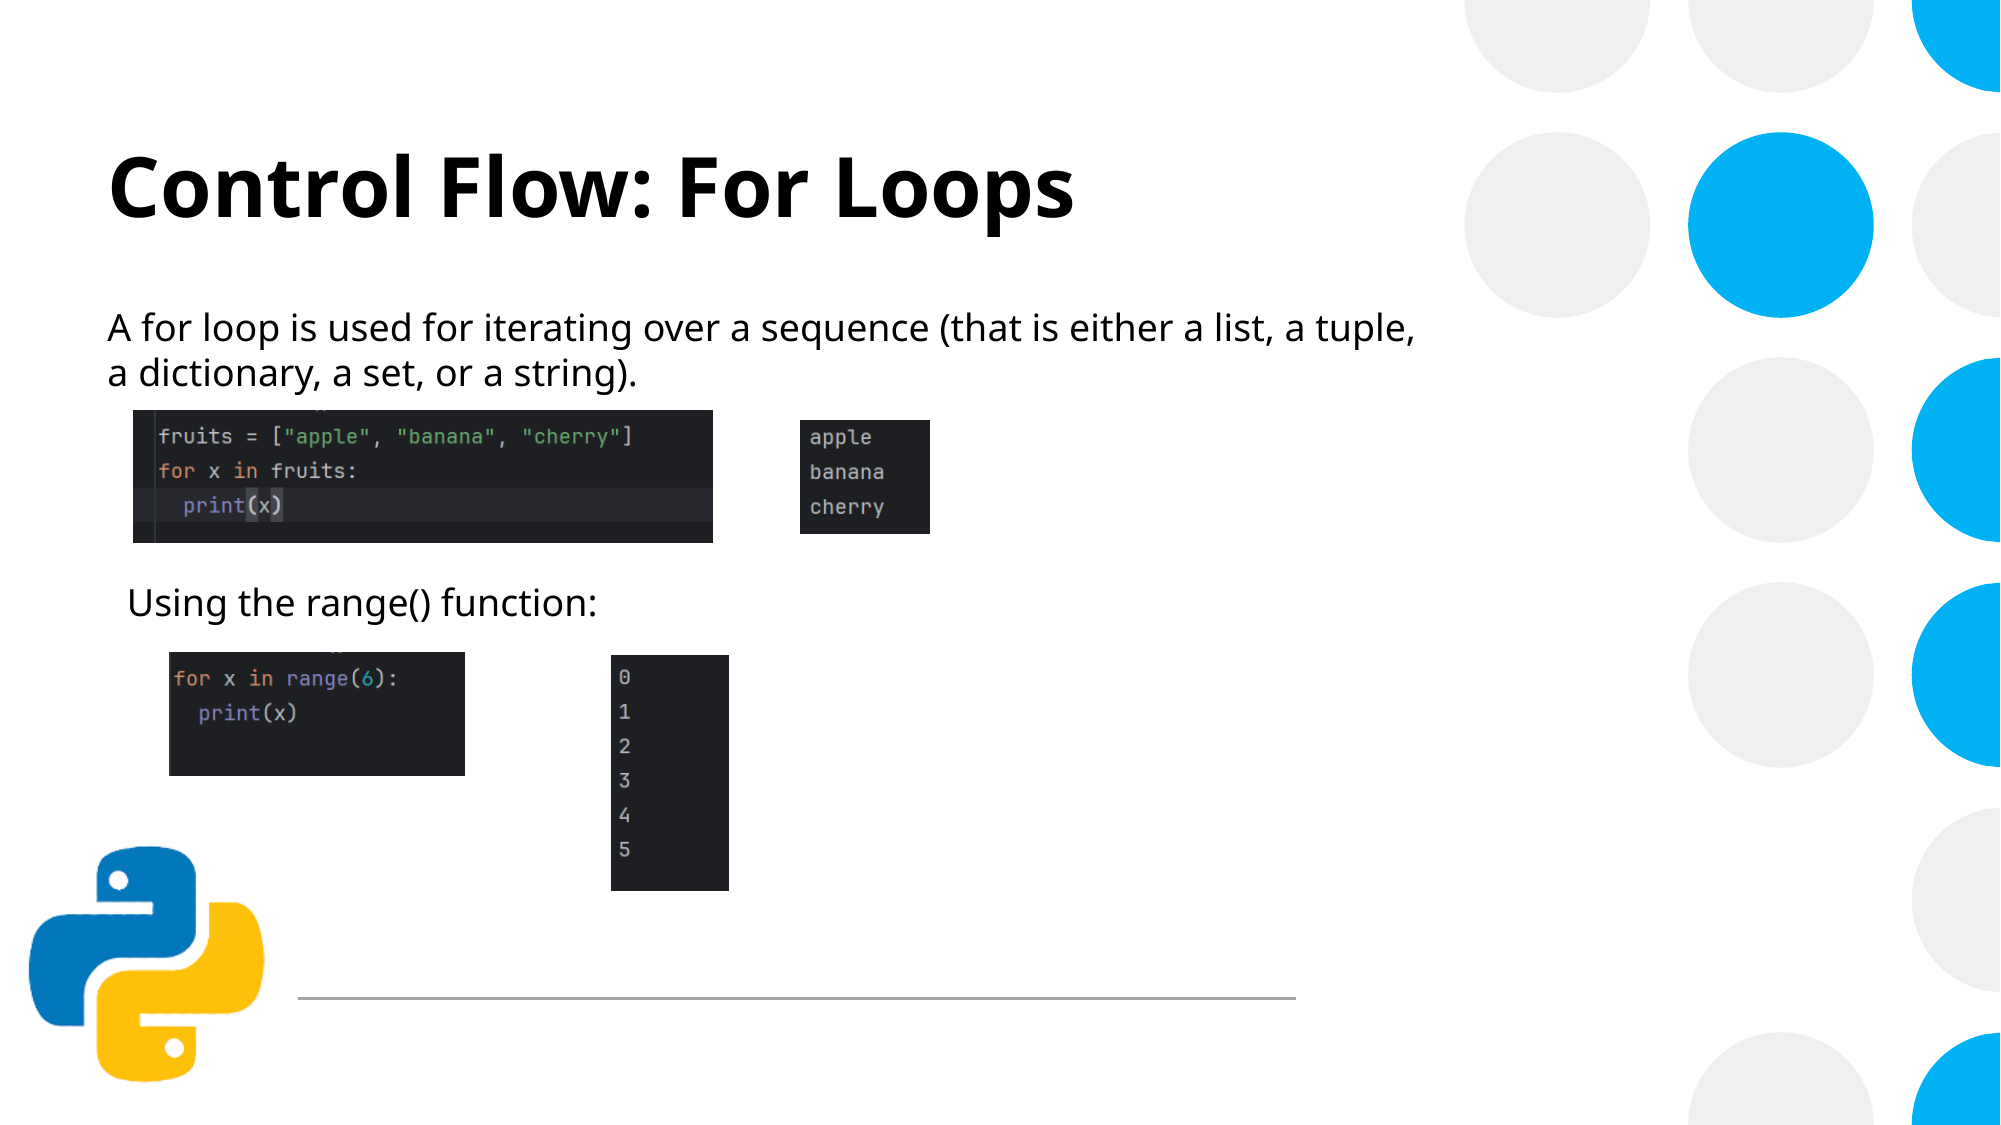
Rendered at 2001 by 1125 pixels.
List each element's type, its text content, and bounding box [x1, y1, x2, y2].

picture [611, 655, 729, 891]
title Control Flow: For Loops [92, 126, 1297, 258]
picture [800, 420, 930, 534]
picture [133, 410, 713, 543]
text_box A for loop is used for iterating over a sequence (that is either a list, a tuple, a dictionary, a set, or a string). [92, 296, 1444, 402]
picture [169, 652, 465, 776]
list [0, 815, 298, 1113]
text_box Using the range() function: [112, 571, 1463, 721]
